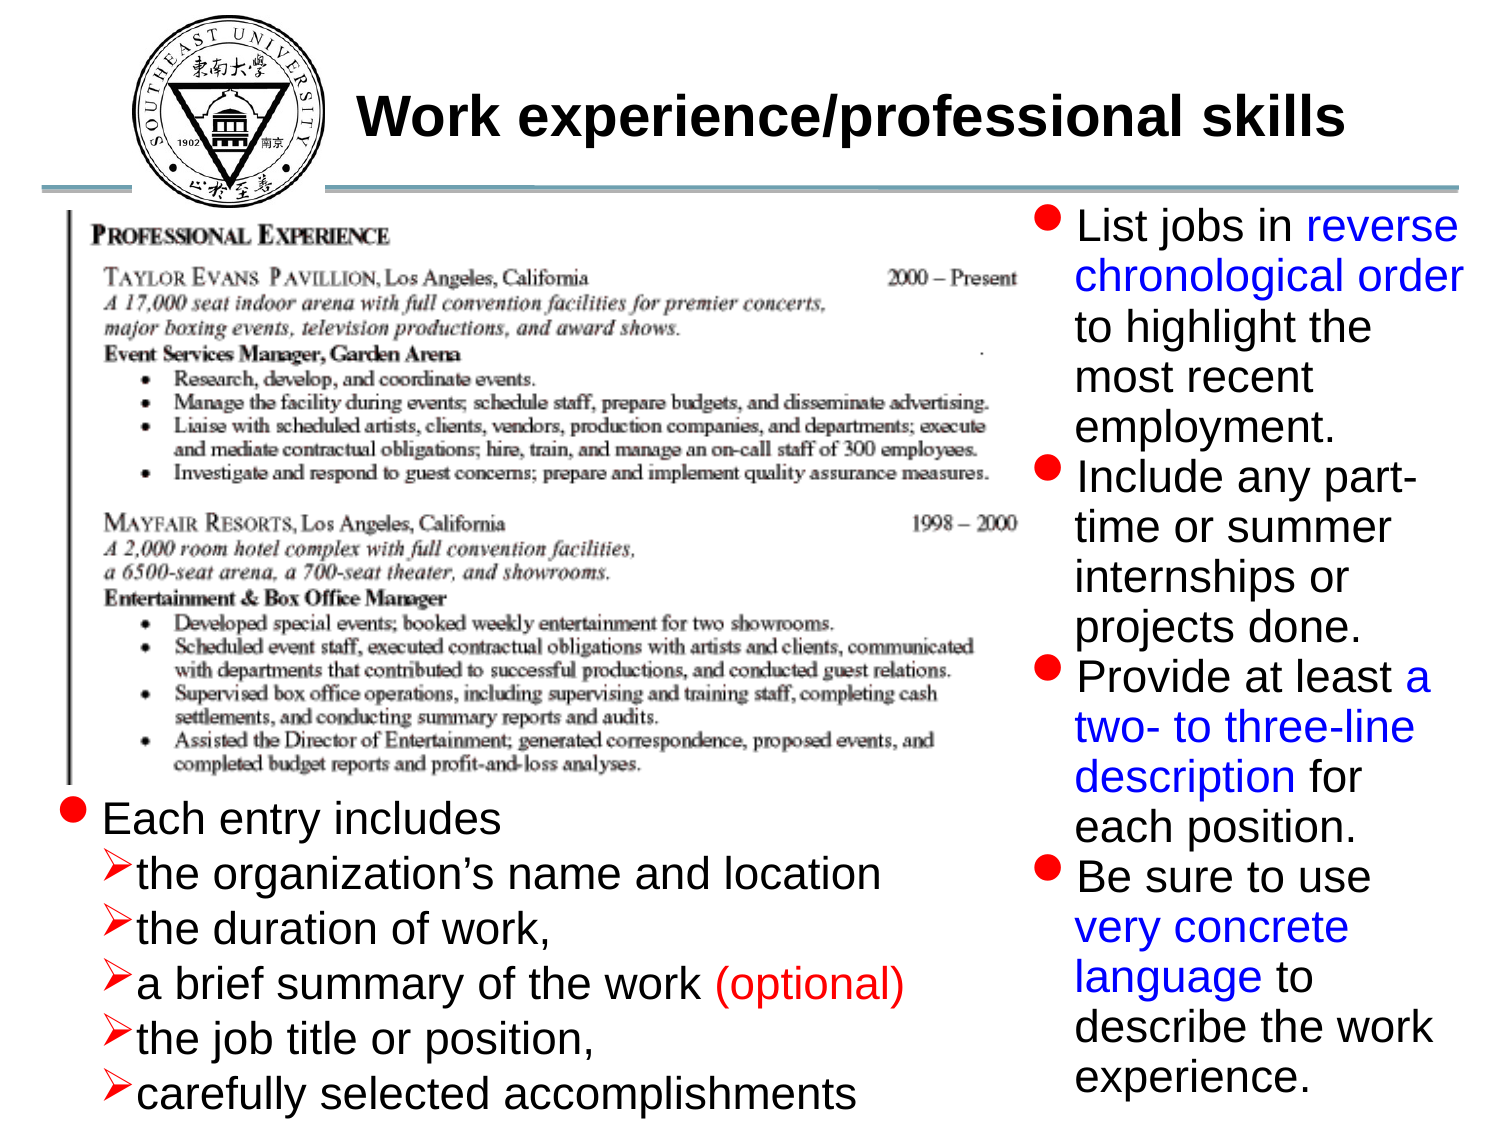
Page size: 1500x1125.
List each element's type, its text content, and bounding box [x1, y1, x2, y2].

picture [17, 210, 1075, 786]
text_box Each entry includes the organization’s name and location the duration of work, a brief summary of the work (optional) the job title or position, carefully selected accomplishments [41, 793, 940, 1125]
text_box Work experience/professional skills [341, 70, 1364, 156]
text_box List jobs in reverse chronological order to highlight the most recent employment. Include any part-time or summer internships or projects done. Provide at least a two- to three-line description for each position. Be sure to use very concrete language to describe the work experience. [1015, 193, 1483, 1109]
picture [132, 15, 325, 208]
